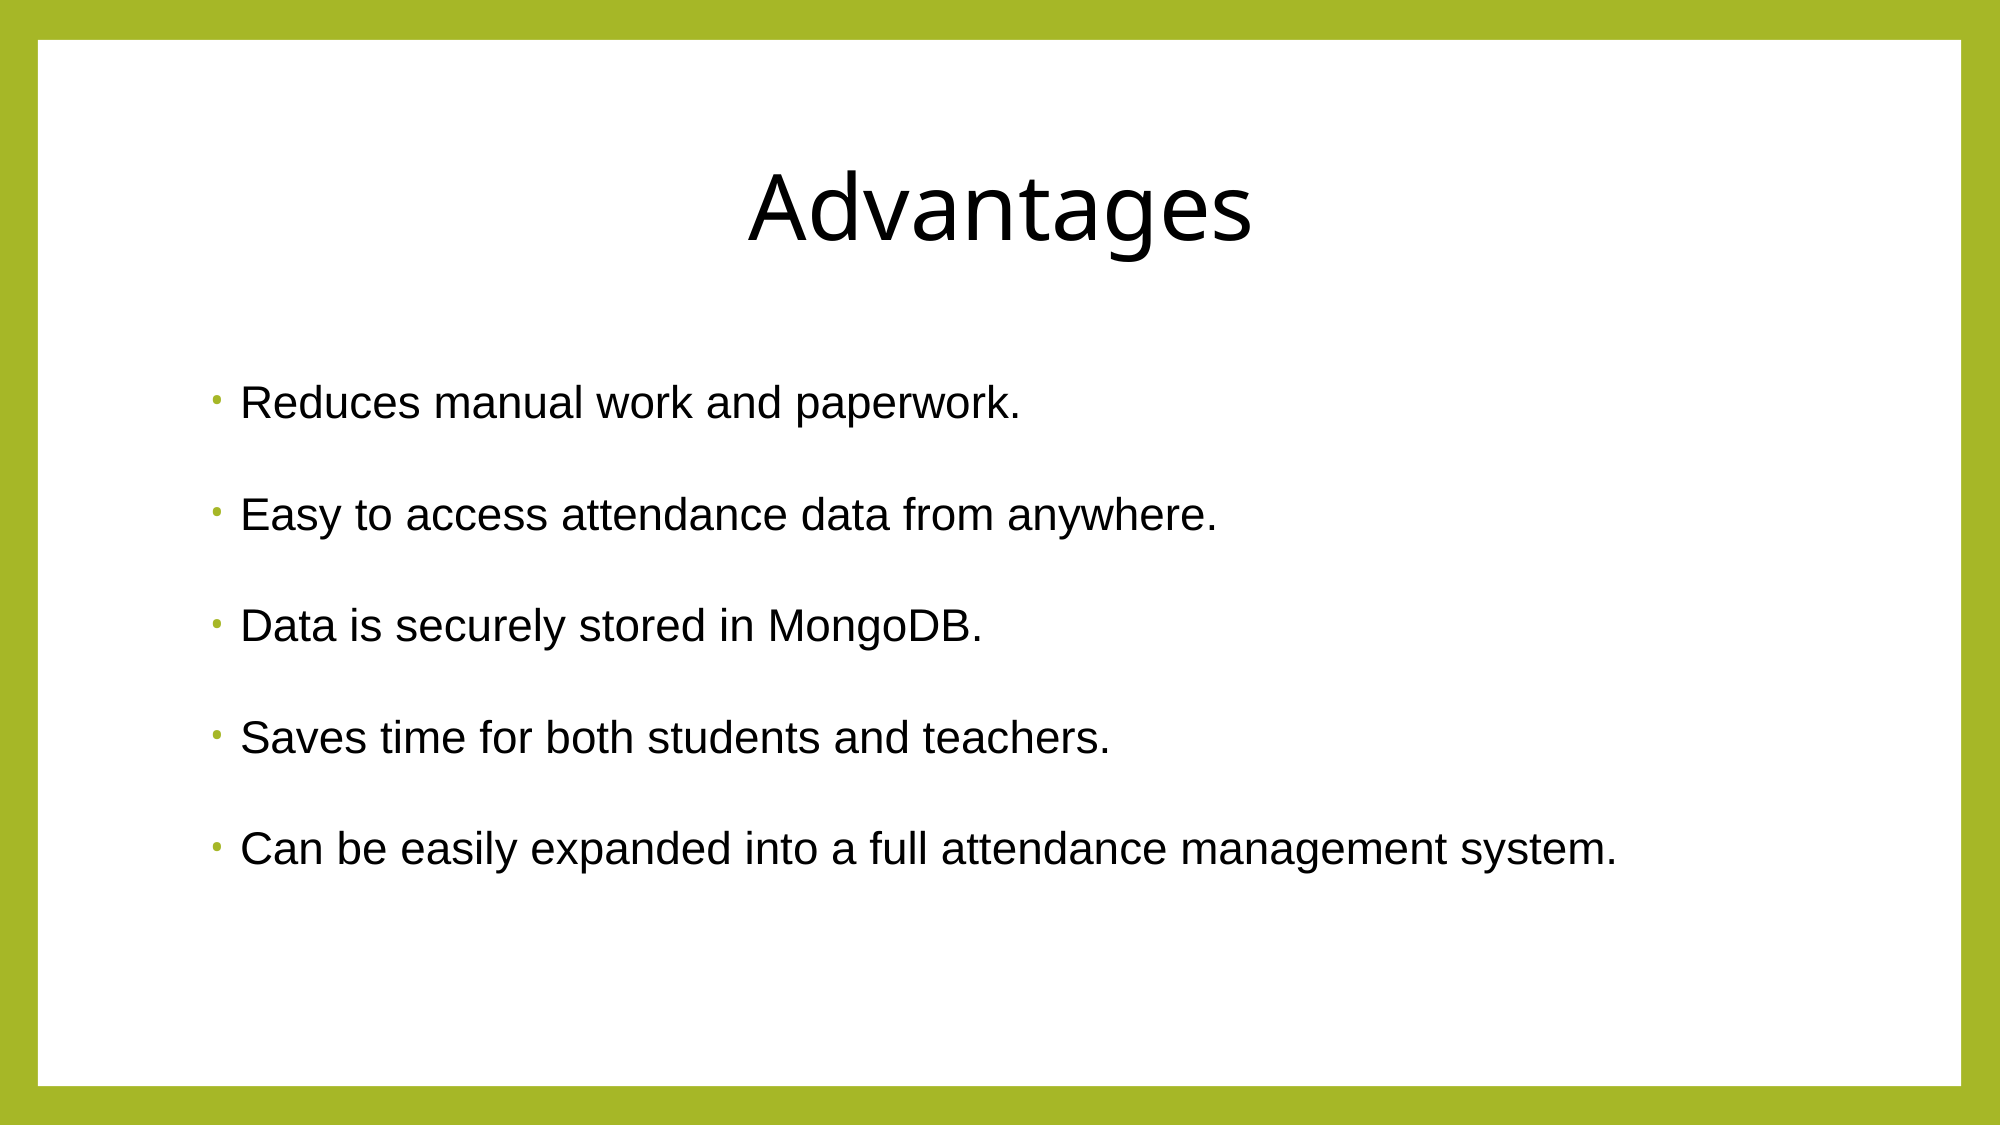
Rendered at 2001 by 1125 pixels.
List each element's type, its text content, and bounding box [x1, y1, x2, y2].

title Advantages [187, 99, 1808, 323]
list Reduces manual work and paperwork. Easy to access attendance data from anywhere. Data is securely stored in MongoDB. Saves time for both students and teachers. Can be easily expanded into a full attendance management system. [187, 337, 1808, 1000]
